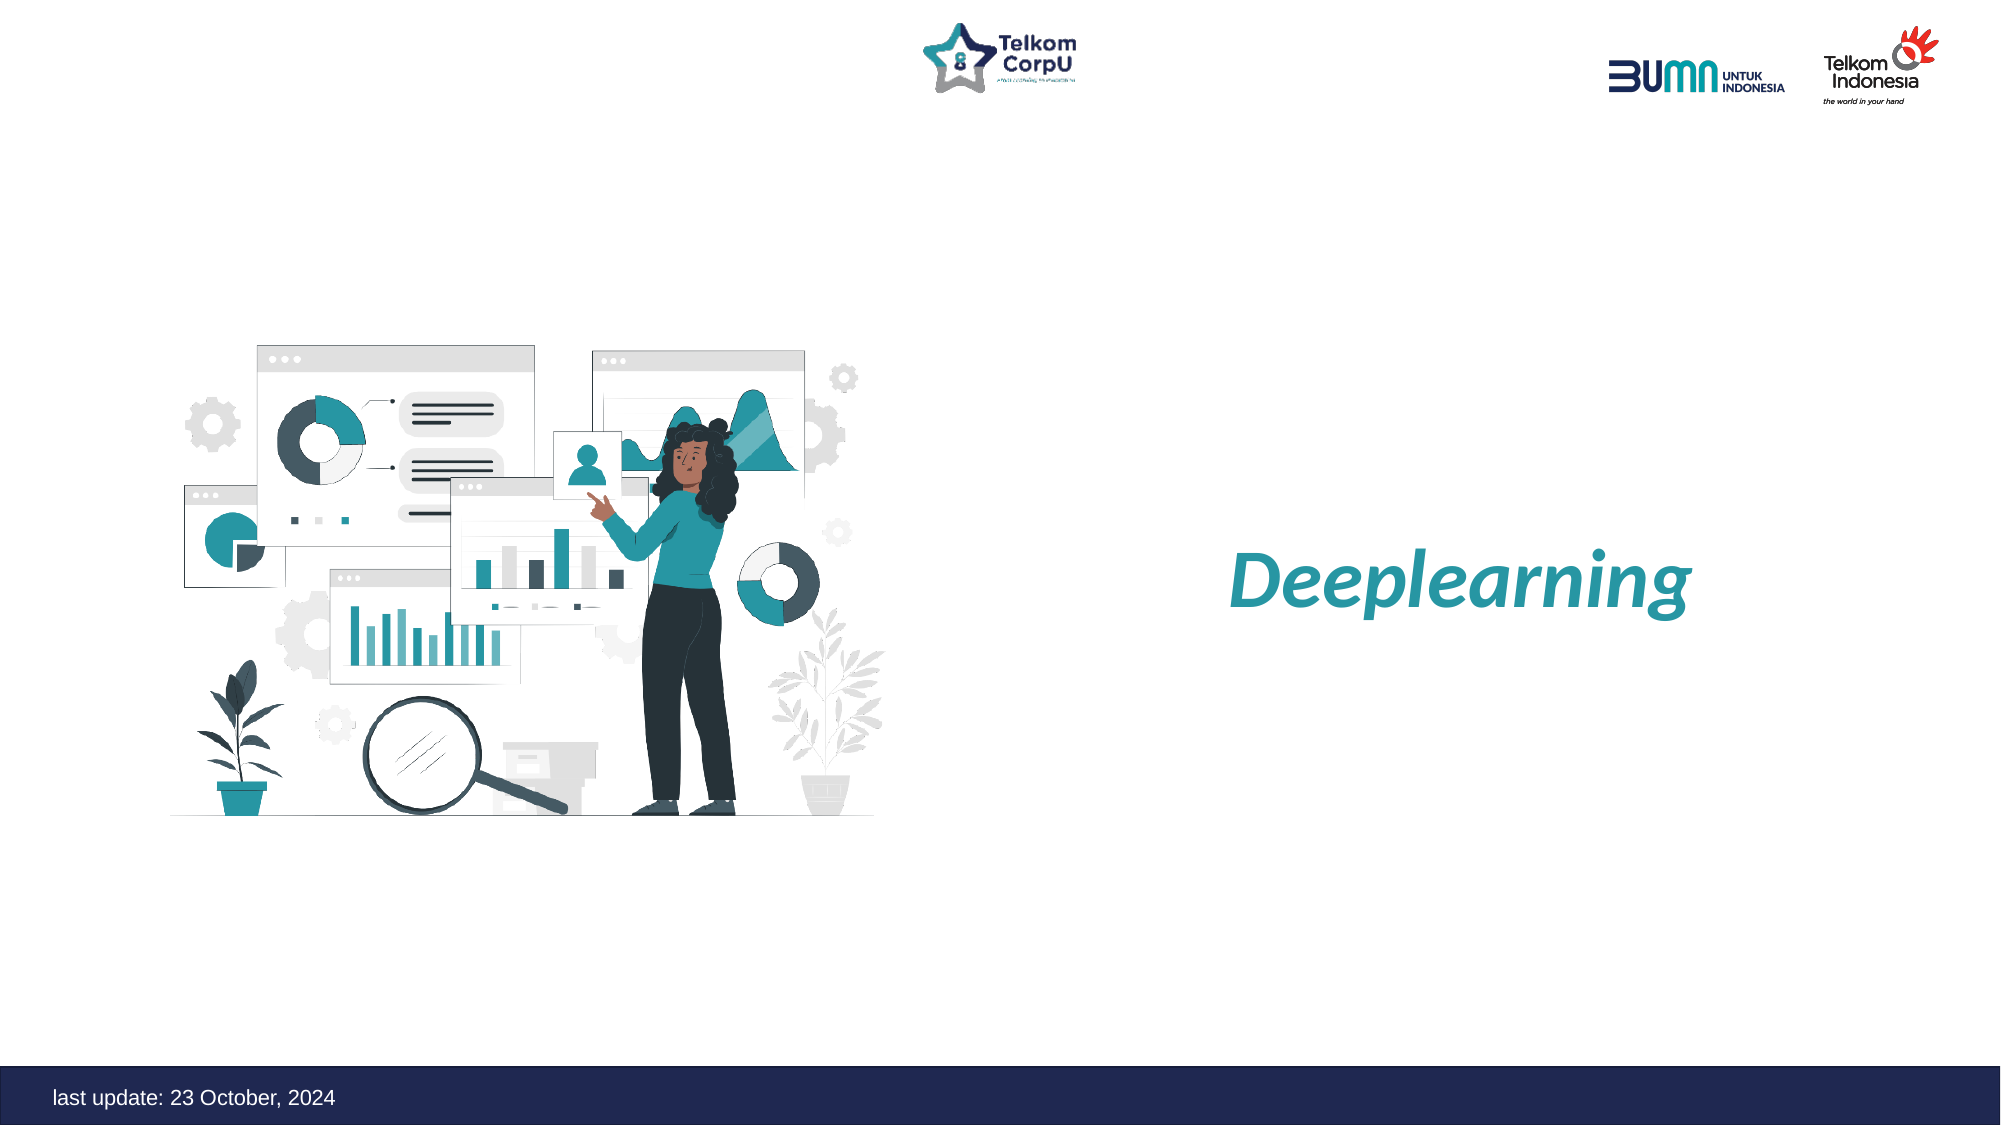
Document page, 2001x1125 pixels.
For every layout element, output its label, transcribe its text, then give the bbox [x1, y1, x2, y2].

list last update: 23 October, 2024 [0, 1066, 952, 1125]
title Deeplearning [999, 362, 1923, 799]
picture [1820, 23, 1943, 109]
picture [907, 10, 1093, 107]
picture [1605, 56, 1789, 98]
picture [122, 176, 921, 974]
